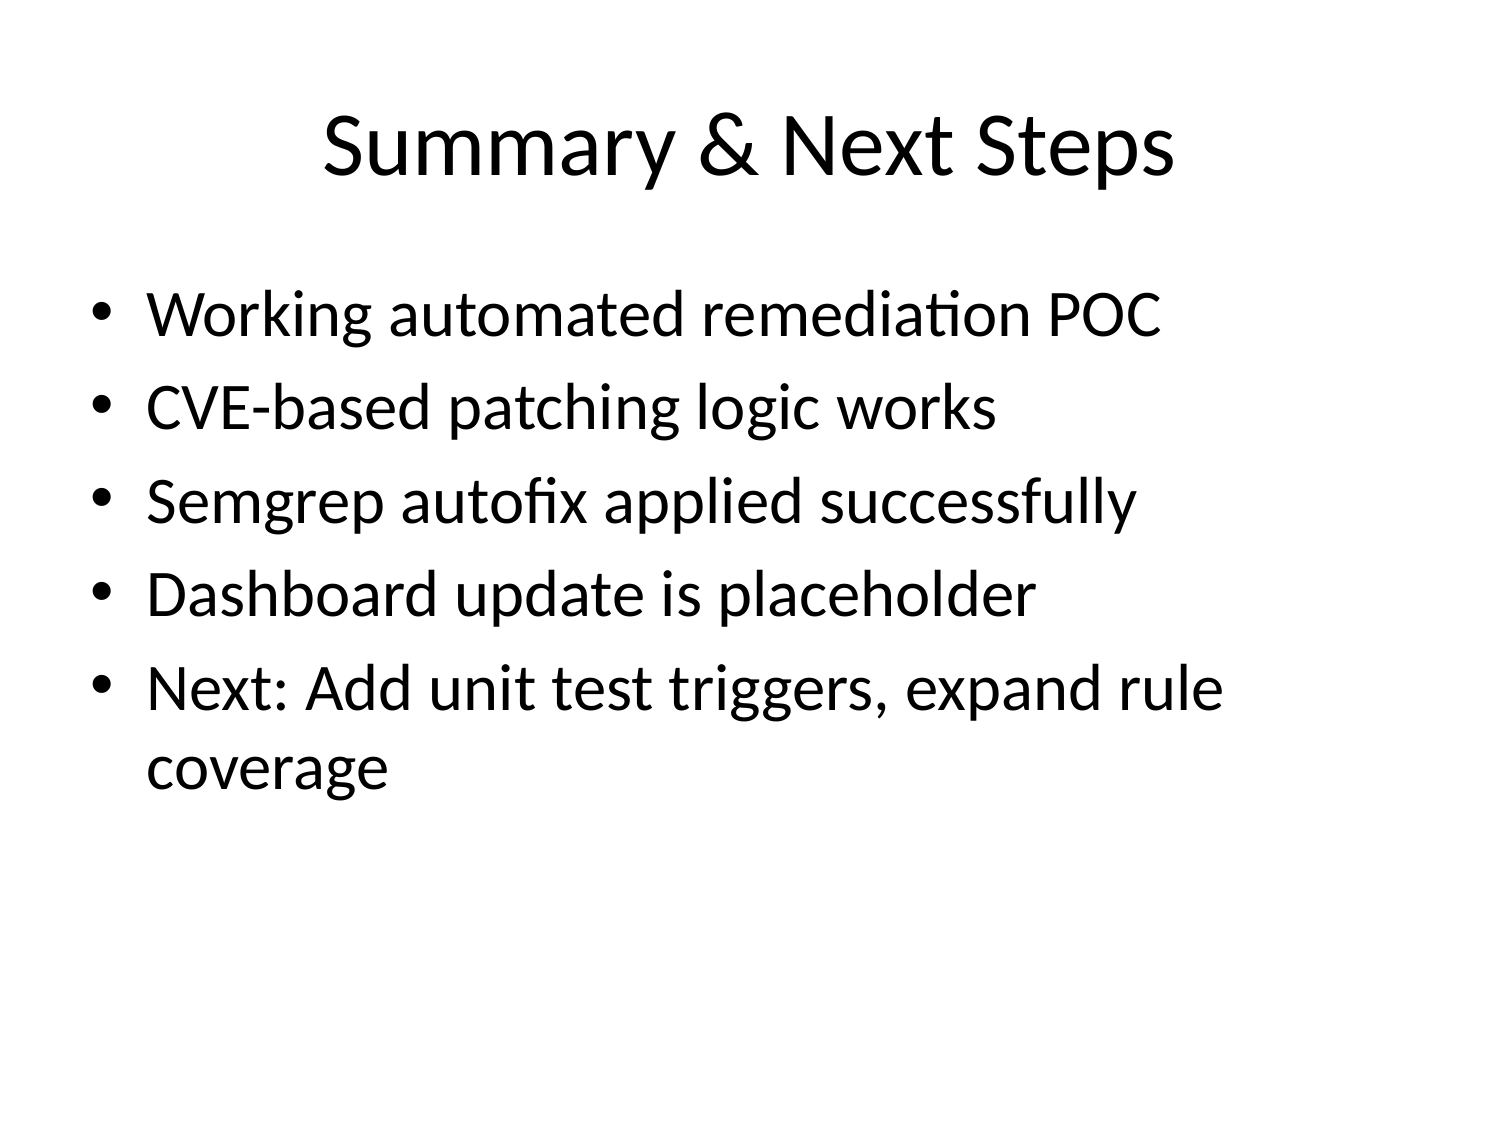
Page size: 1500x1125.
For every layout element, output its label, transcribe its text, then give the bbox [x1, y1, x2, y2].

list Working automated remediation POC CVE-based patching logic works Semgrep autofix applied successfully Dashboard update is placeholder Next: Add unit test triggers, expand rule coverage [75, 262, 1425, 1005]
title Summary & Next Steps [75, 45, 1425, 233]
